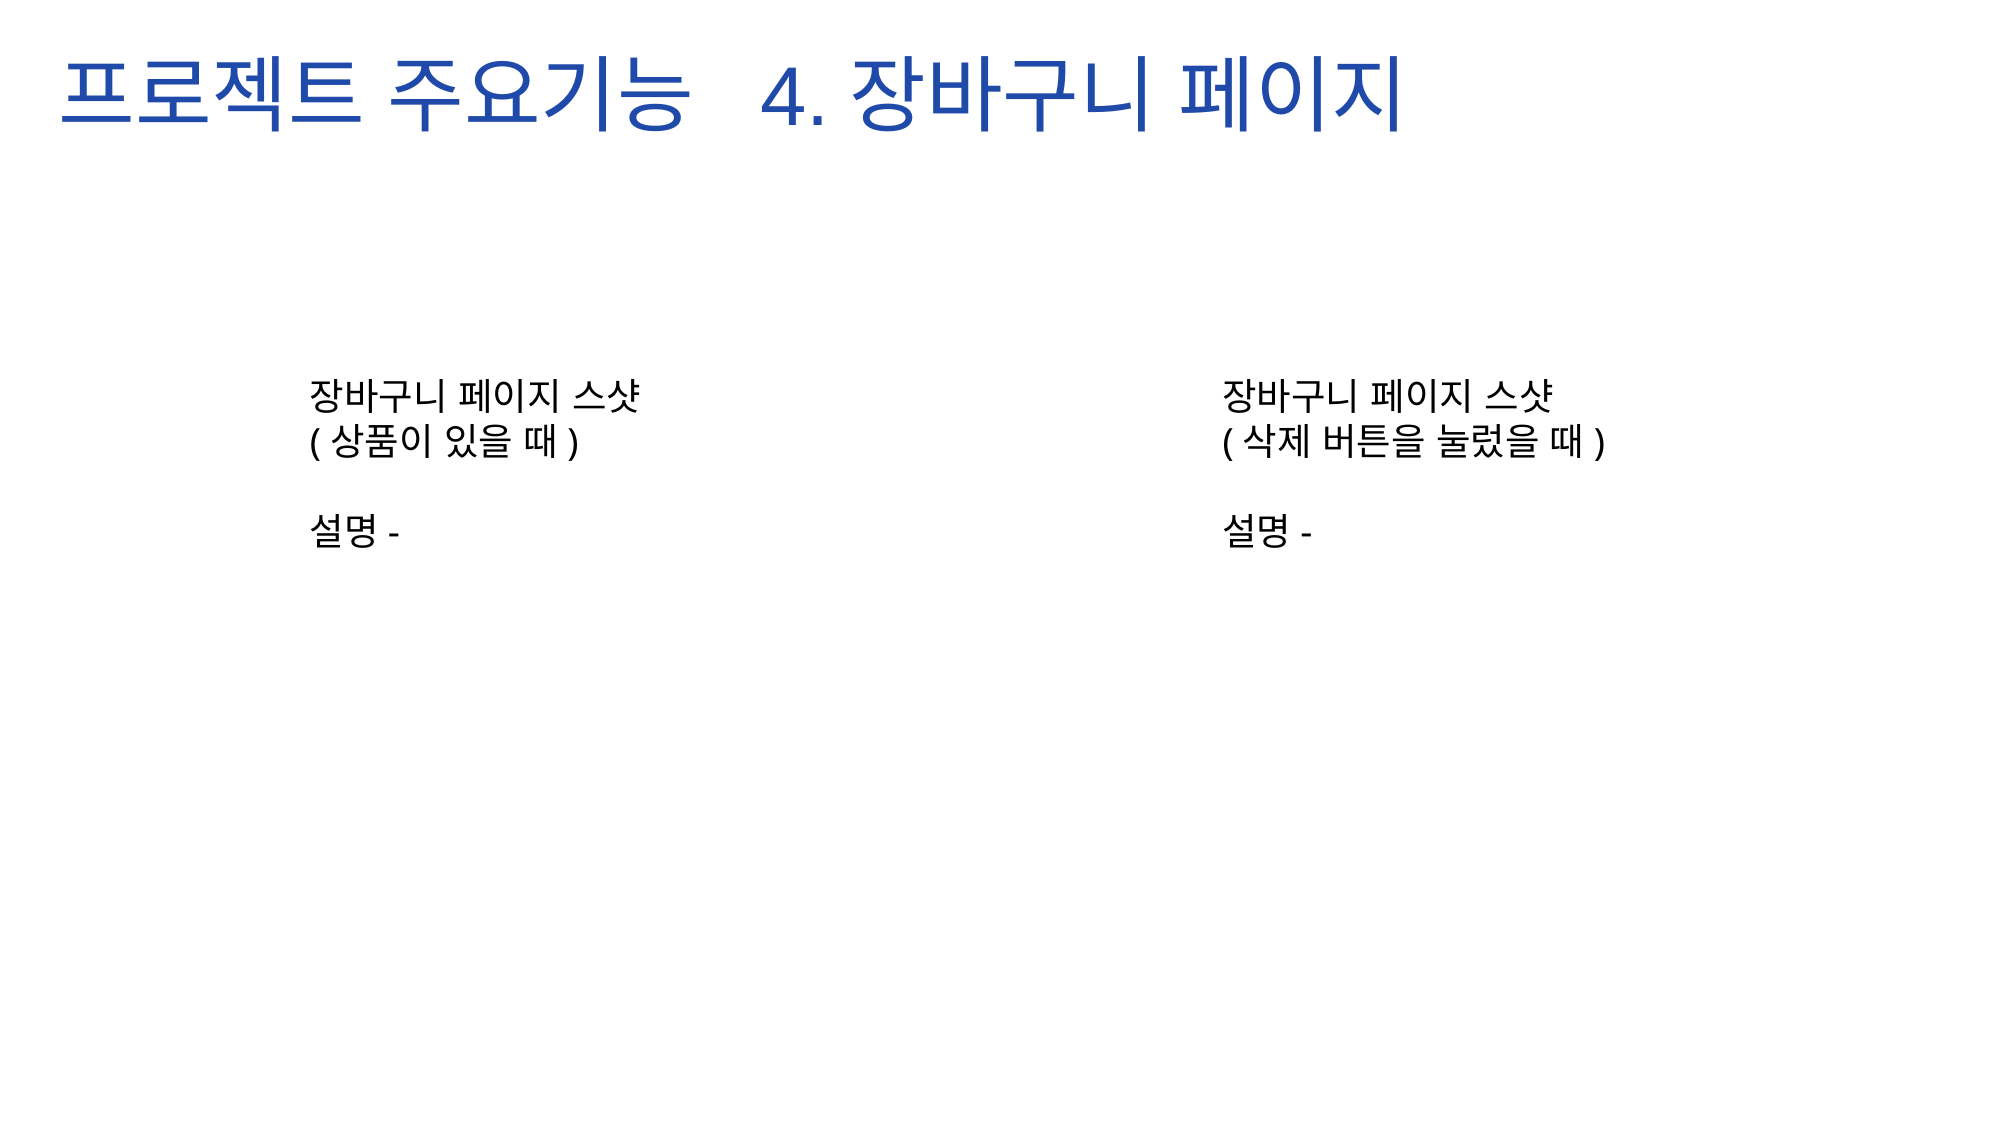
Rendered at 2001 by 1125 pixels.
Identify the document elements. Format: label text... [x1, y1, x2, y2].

text_box 장바구니 페이지 스샷 (상품이 있을 때) 설명- [295, 365, 657, 561]
text_box 장바구니 페이지 스샷 (삭제 버튼을 눌렀을 때) 설명- [1207, 365, 1620, 561]
text_box 프로젝트 주요기능 4.장바구니 페이지 [0, 25, 1557, 143]
